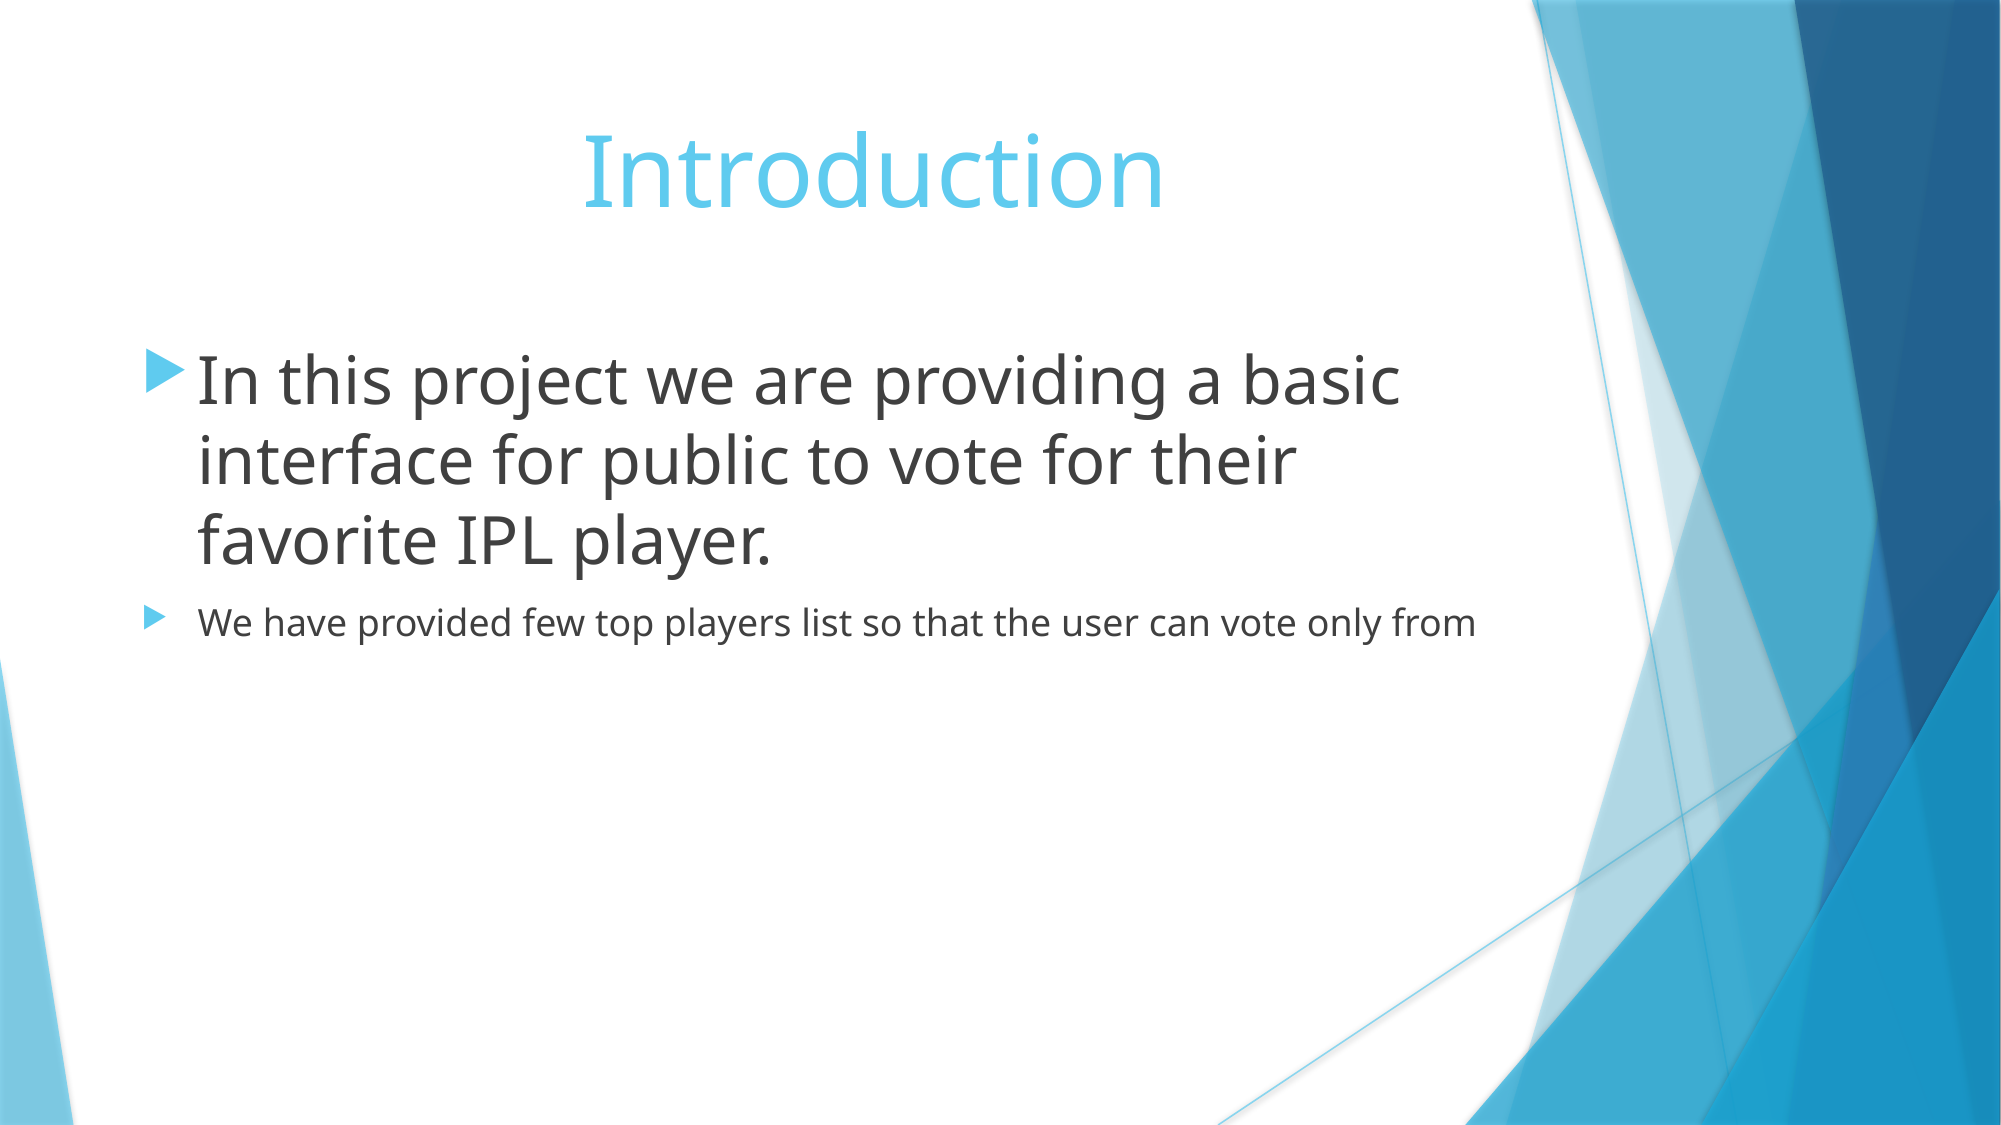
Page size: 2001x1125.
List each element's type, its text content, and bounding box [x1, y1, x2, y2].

title Introduction [111, 99, 1522, 317]
list In this project we are providing a basic interface for public to vote for their favorite IPL player. We have provided few top players list so that the user can vote only from [126, 330, 1537, 1058]
